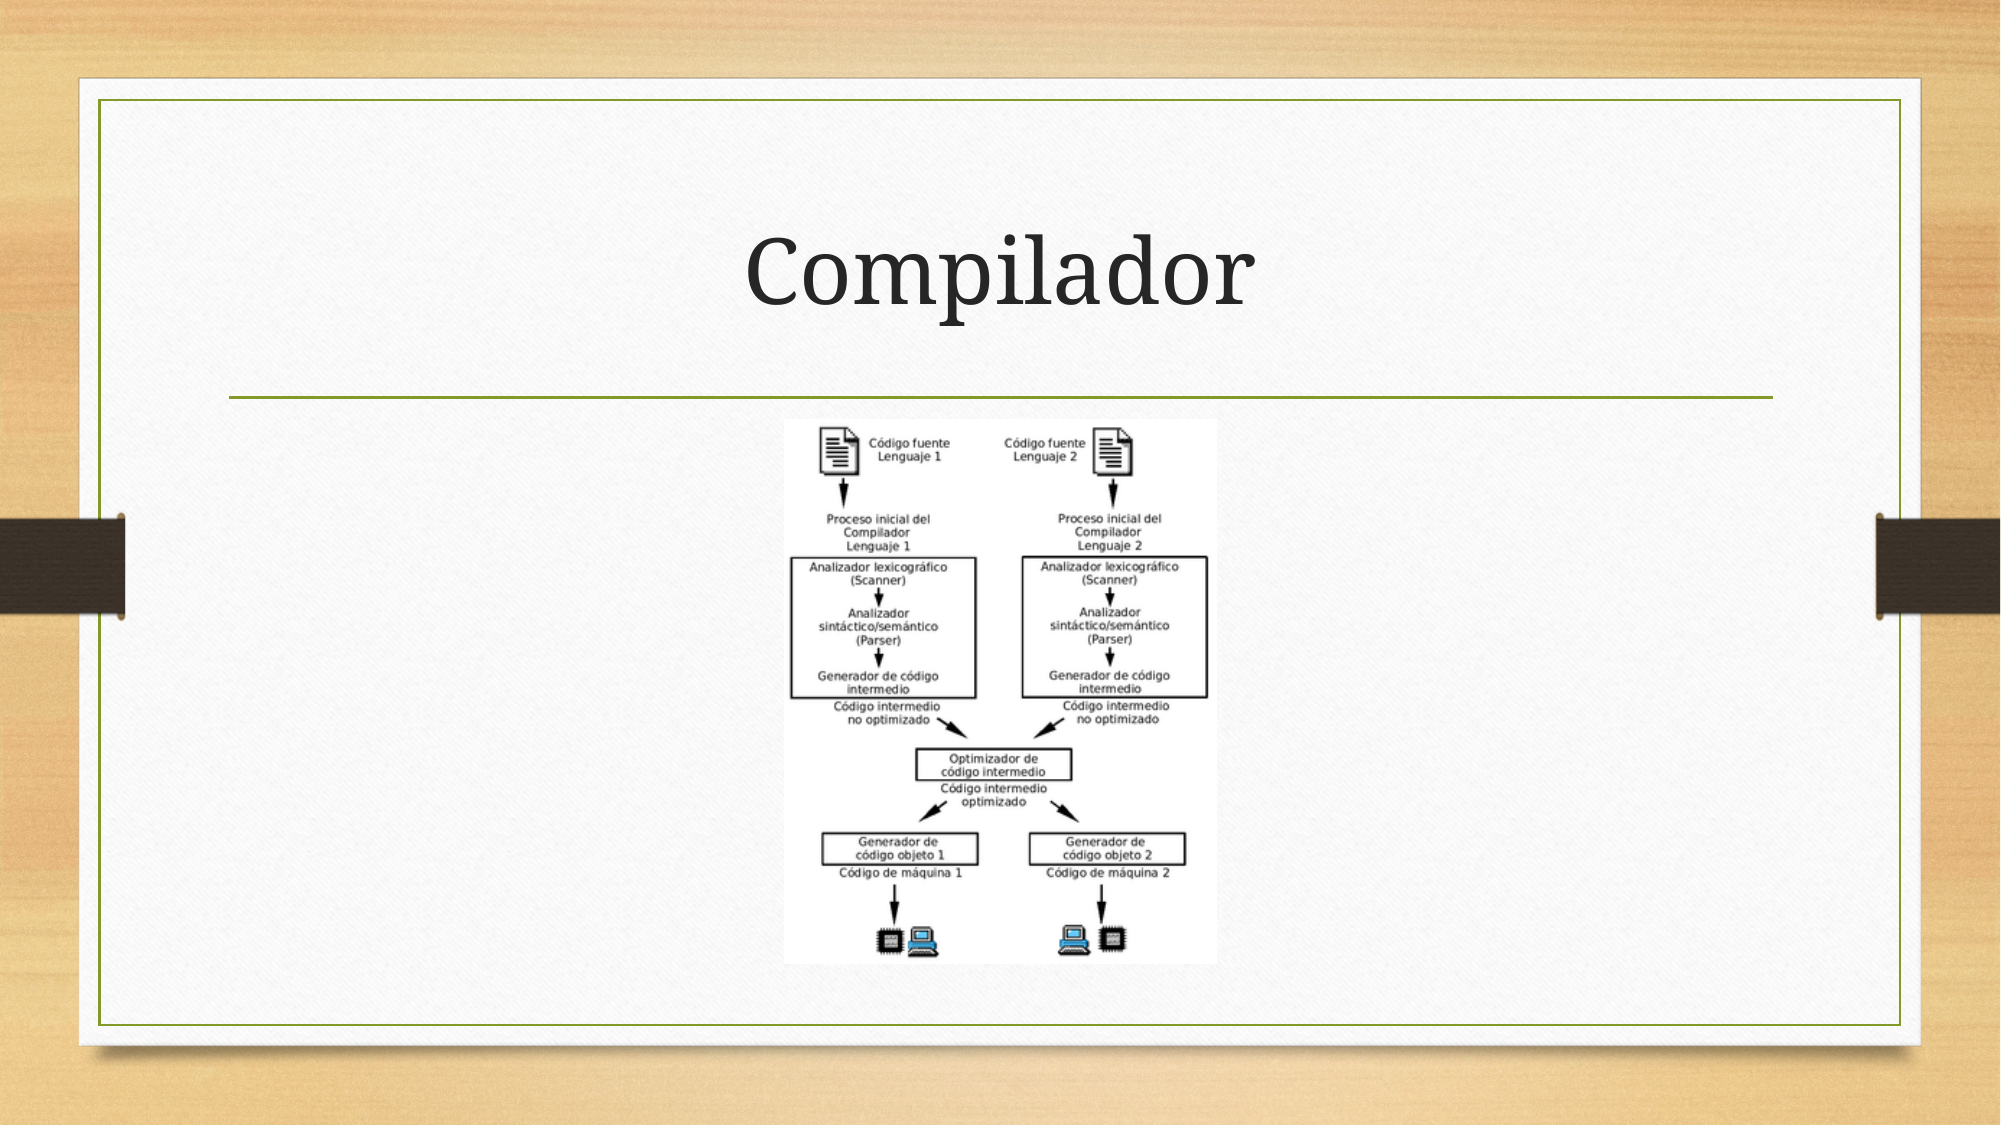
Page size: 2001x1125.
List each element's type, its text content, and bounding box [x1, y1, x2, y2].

picture [0, 0, 2001, 1125]
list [783, 419, 1217, 964]
title Compilador [212, 161, 1788, 375]
